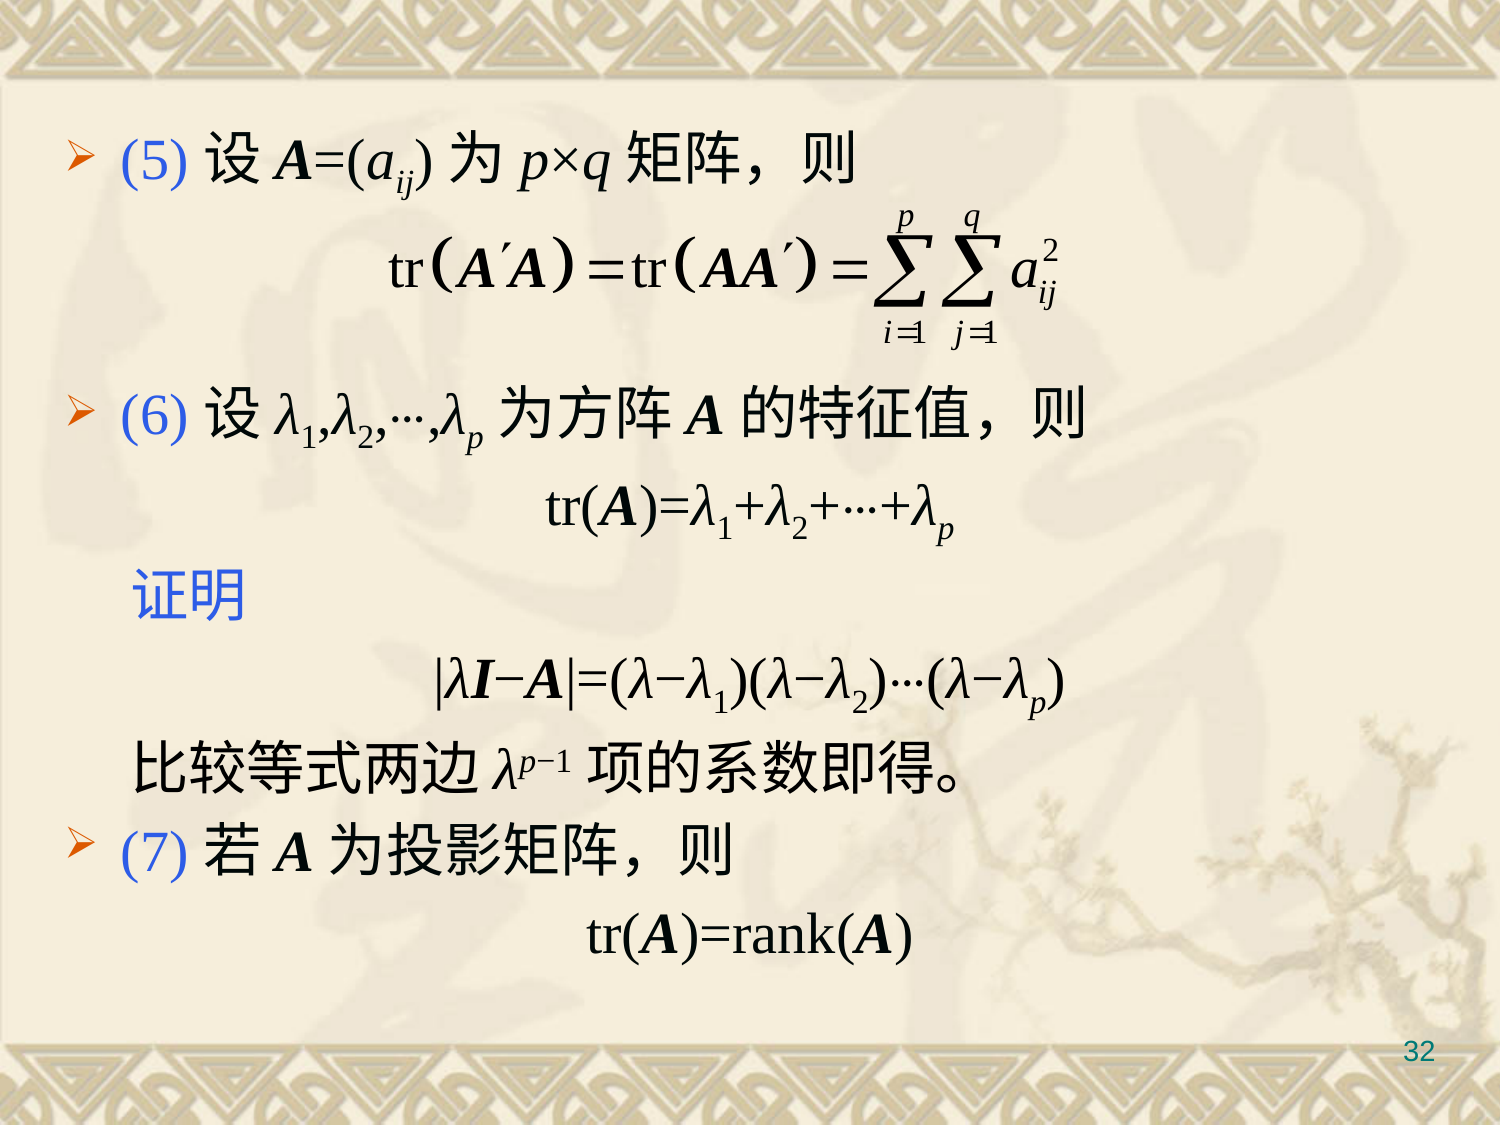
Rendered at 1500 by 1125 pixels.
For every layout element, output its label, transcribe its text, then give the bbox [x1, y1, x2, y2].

picture [0, 0, 1500, 1125]
slide_number 32 [1074, 1024, 1451, 1103]
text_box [383, 196, 1068, 357]
list (5)设A=(aij)为p×q矩阵，则 (6)设λ1,λ2,⋯,λp为方阵A的特征值，则 tr(A)=λ1+λ2+⋯+λp 证明 |λI−A|=(λ−λ1)(λ−λ2)⋯(λ−λp) 比较等式两边λp−1项的系数即得。 (7)若A为投影矩阵，则 tr(A)=rank(A) [49, 113, 1451, 1001]
